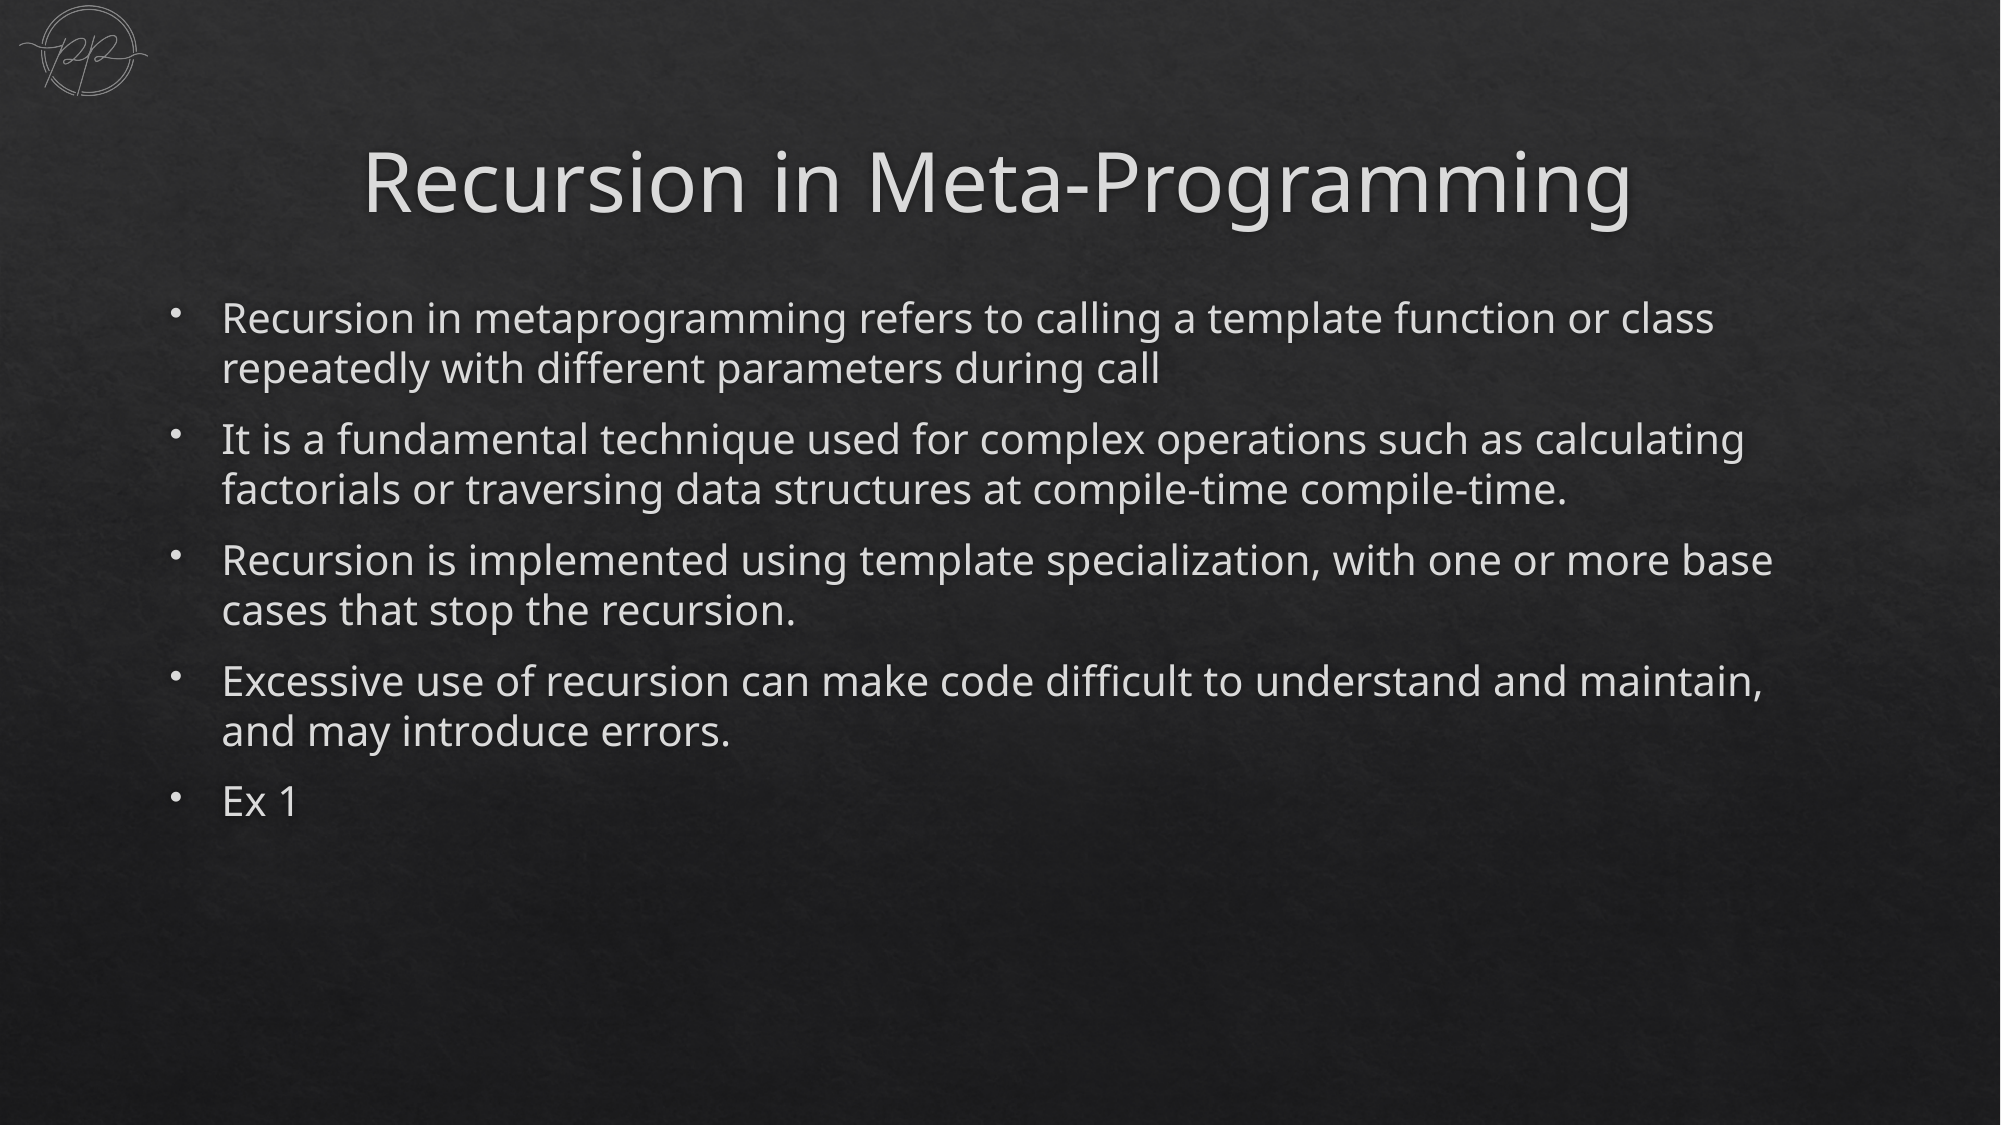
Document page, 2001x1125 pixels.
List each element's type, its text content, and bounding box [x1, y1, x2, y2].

list Recursion in metaprogramming refers to calling a template function or class repeatedly with different parameters during call It is a fundamental technique used for complex operations such as calculating factorials or traversing data structures at compile-time compile-time. Recursion is implemented using template specialization, with one or more base cases that stop the recursion. Excessive use of recursion can make code difficult to understand and maintain, and may introduce errors. Ex 1 [149, 284, 1849, 950]
title Recursion in Meta-Programming [149, 99, 1849, 260]
picture [16, 3, 151, 99]
